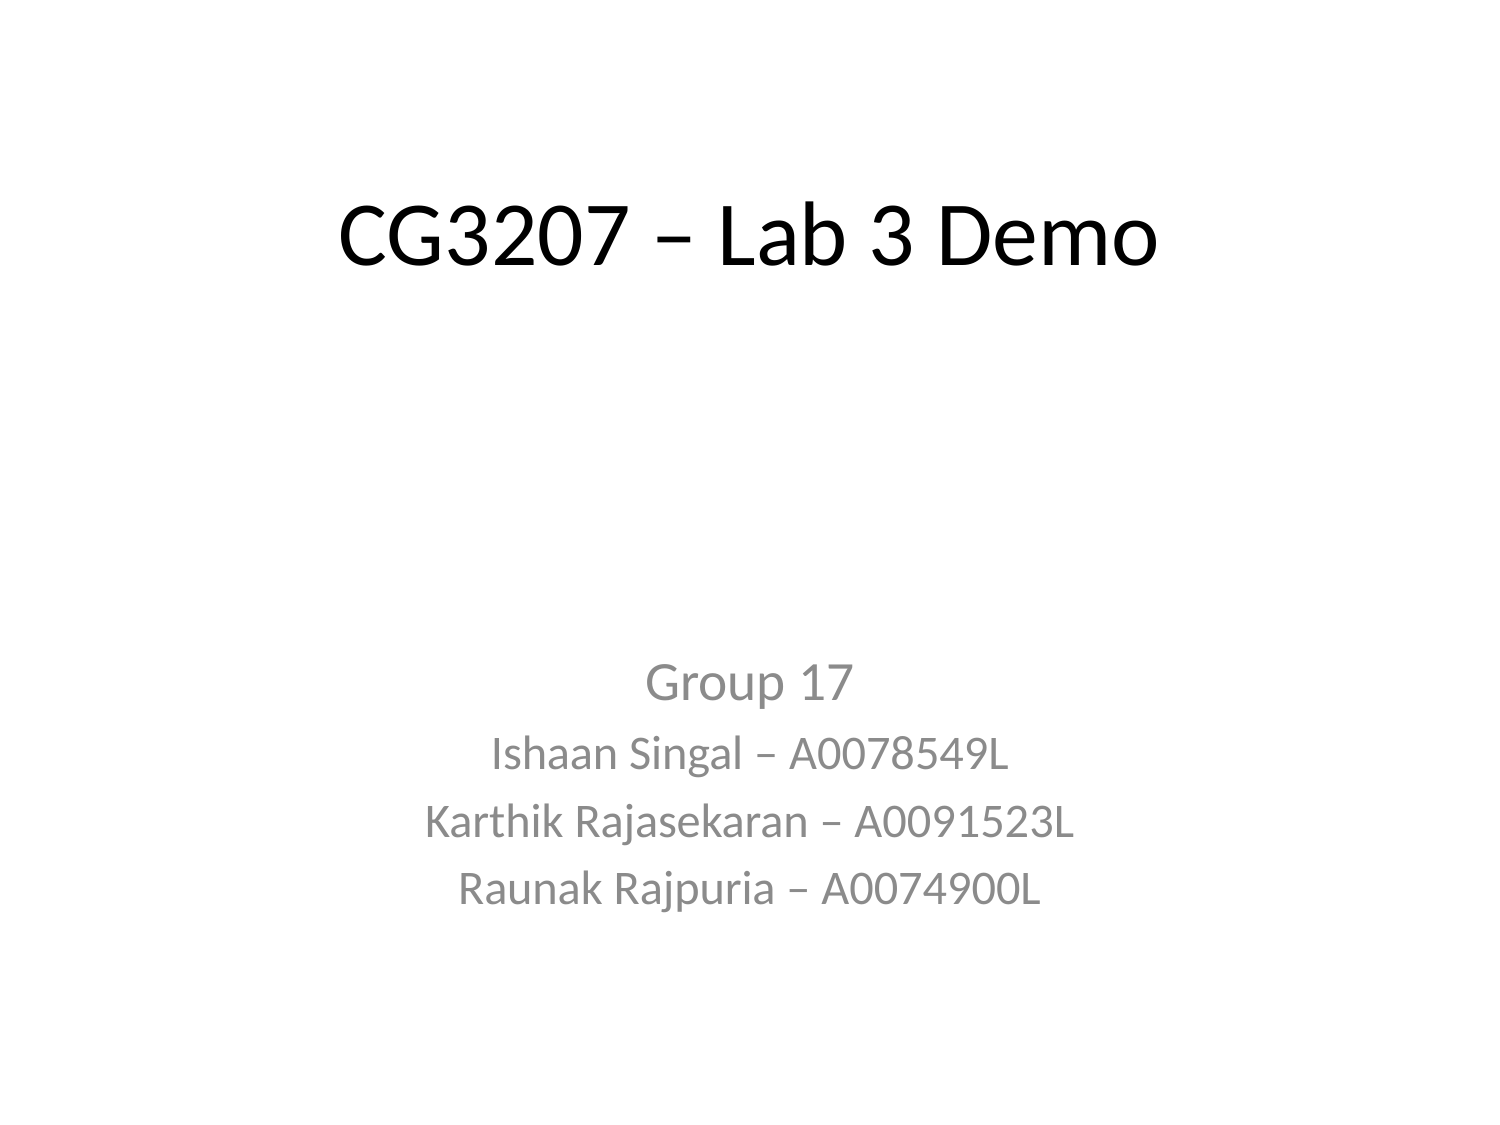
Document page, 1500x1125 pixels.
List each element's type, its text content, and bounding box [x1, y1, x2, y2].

subtitle Group 17 Ishaan Singal – A0078549L Karthik Rajasekaran – A0091523L Raunak Rajpuria – A0074900L [225, 637, 1275, 925]
title CG3207 – Lab 3 Demo [112, 108, 1388, 350]
